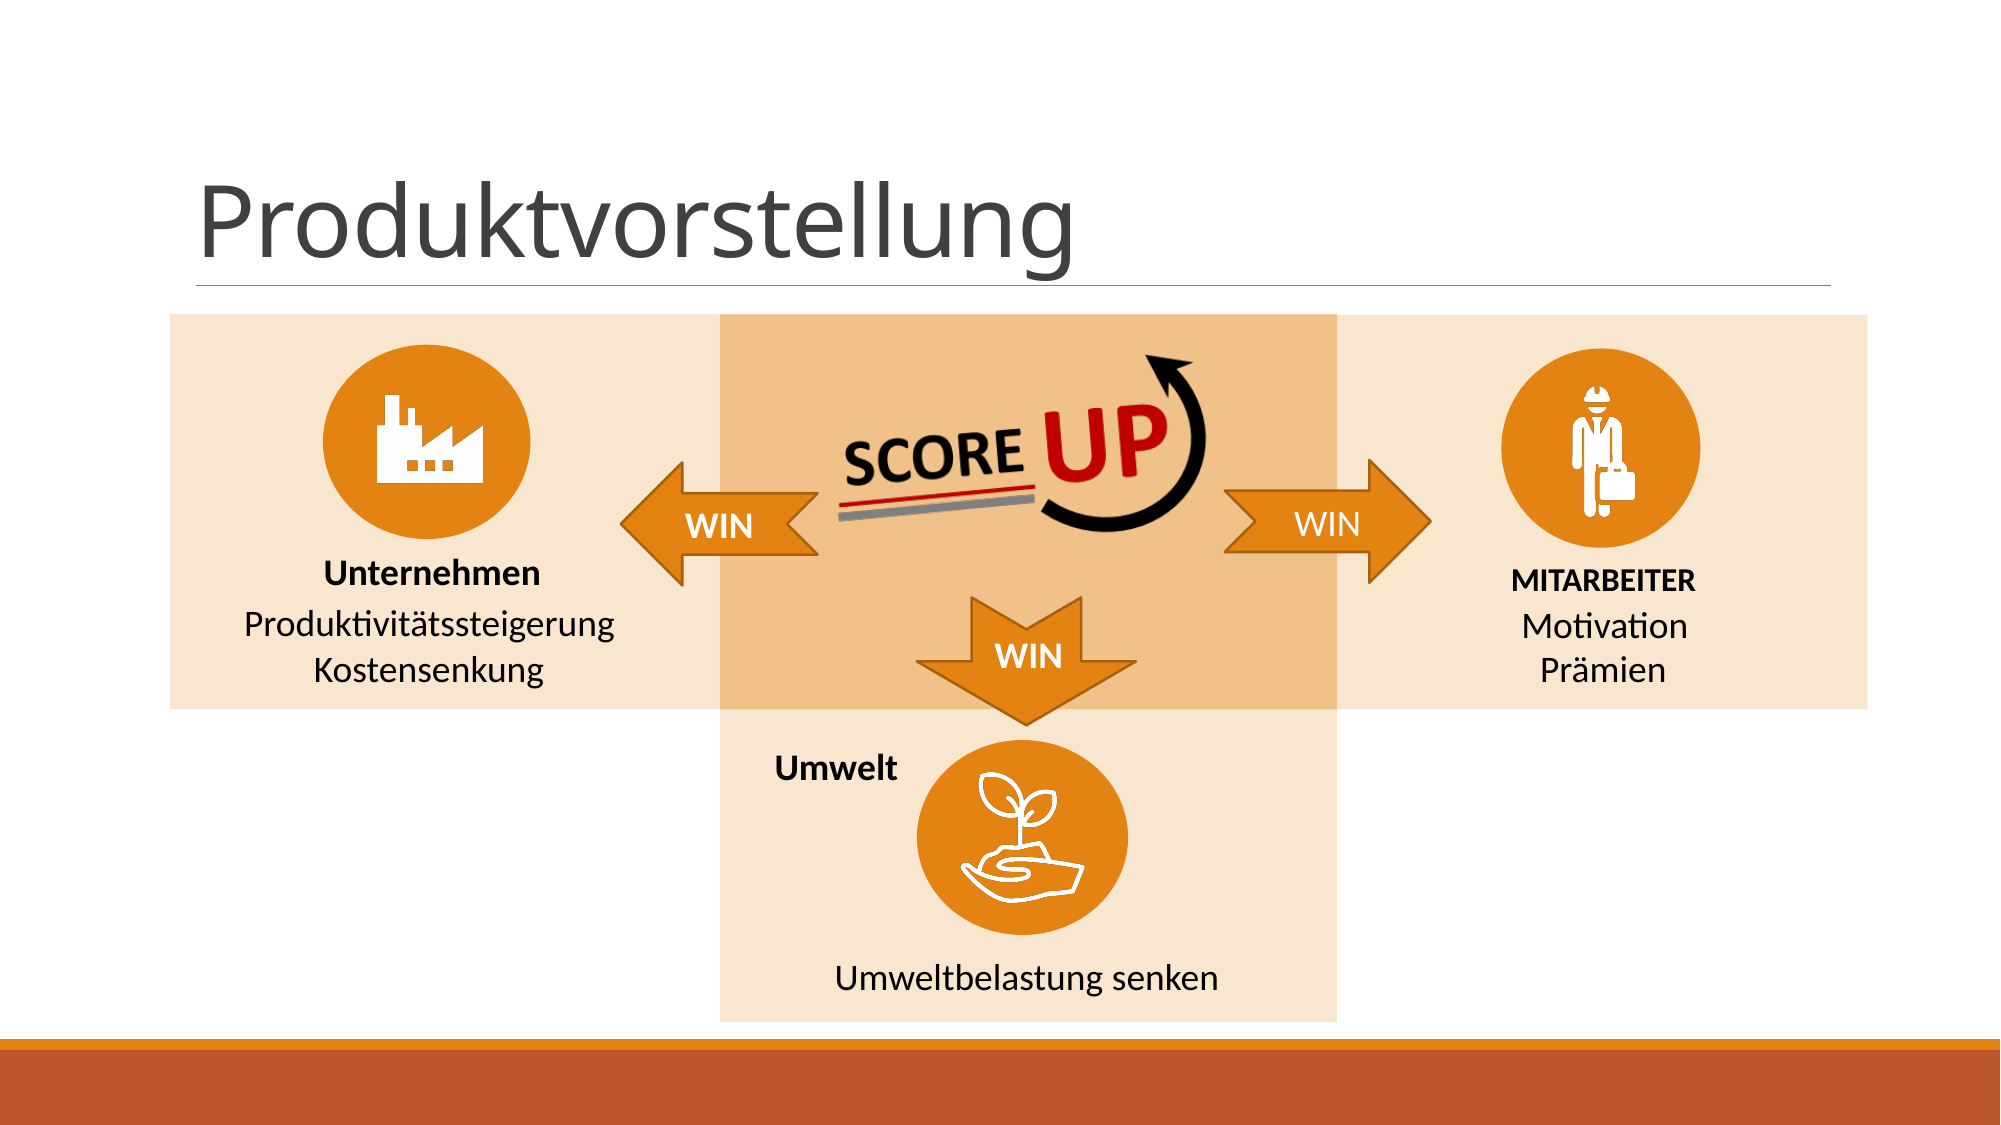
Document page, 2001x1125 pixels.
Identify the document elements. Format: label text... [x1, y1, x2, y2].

text_box [719, 710, 1338, 1023]
text_box Unternehmen [308, 540, 557, 591]
text_box [1338, 314, 1869, 710]
text_box [169, 313, 1338, 710]
text_box MITARBEITER [1473, 550, 1734, 605]
text_box Prämien [1525, 653, 1682, 698]
text_box WIN [1315, 458, 1432, 585]
text_box Umwelt [759, 735, 914, 795]
text_box Kostensenkung [299, 637, 560, 698]
text_box Umweltbelastung senken [819, 945, 1235, 1006]
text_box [322, 344, 531, 540]
text_box Motivation [1506, 605, 1704, 653]
text_box [1117, 660, 1138, 674]
text_box WIN [979, 623, 1117, 684]
text_box WIN [619, 461, 794, 587]
title Produktvorstellung [180, 47, 1830, 285]
picture [797, 309, 1307, 586]
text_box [916, 739, 1129, 936]
text_box Produktivitätssteigerung [229, 591, 631, 652]
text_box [1500, 347, 1701, 549]
text_box [915, 596, 1100, 727]
